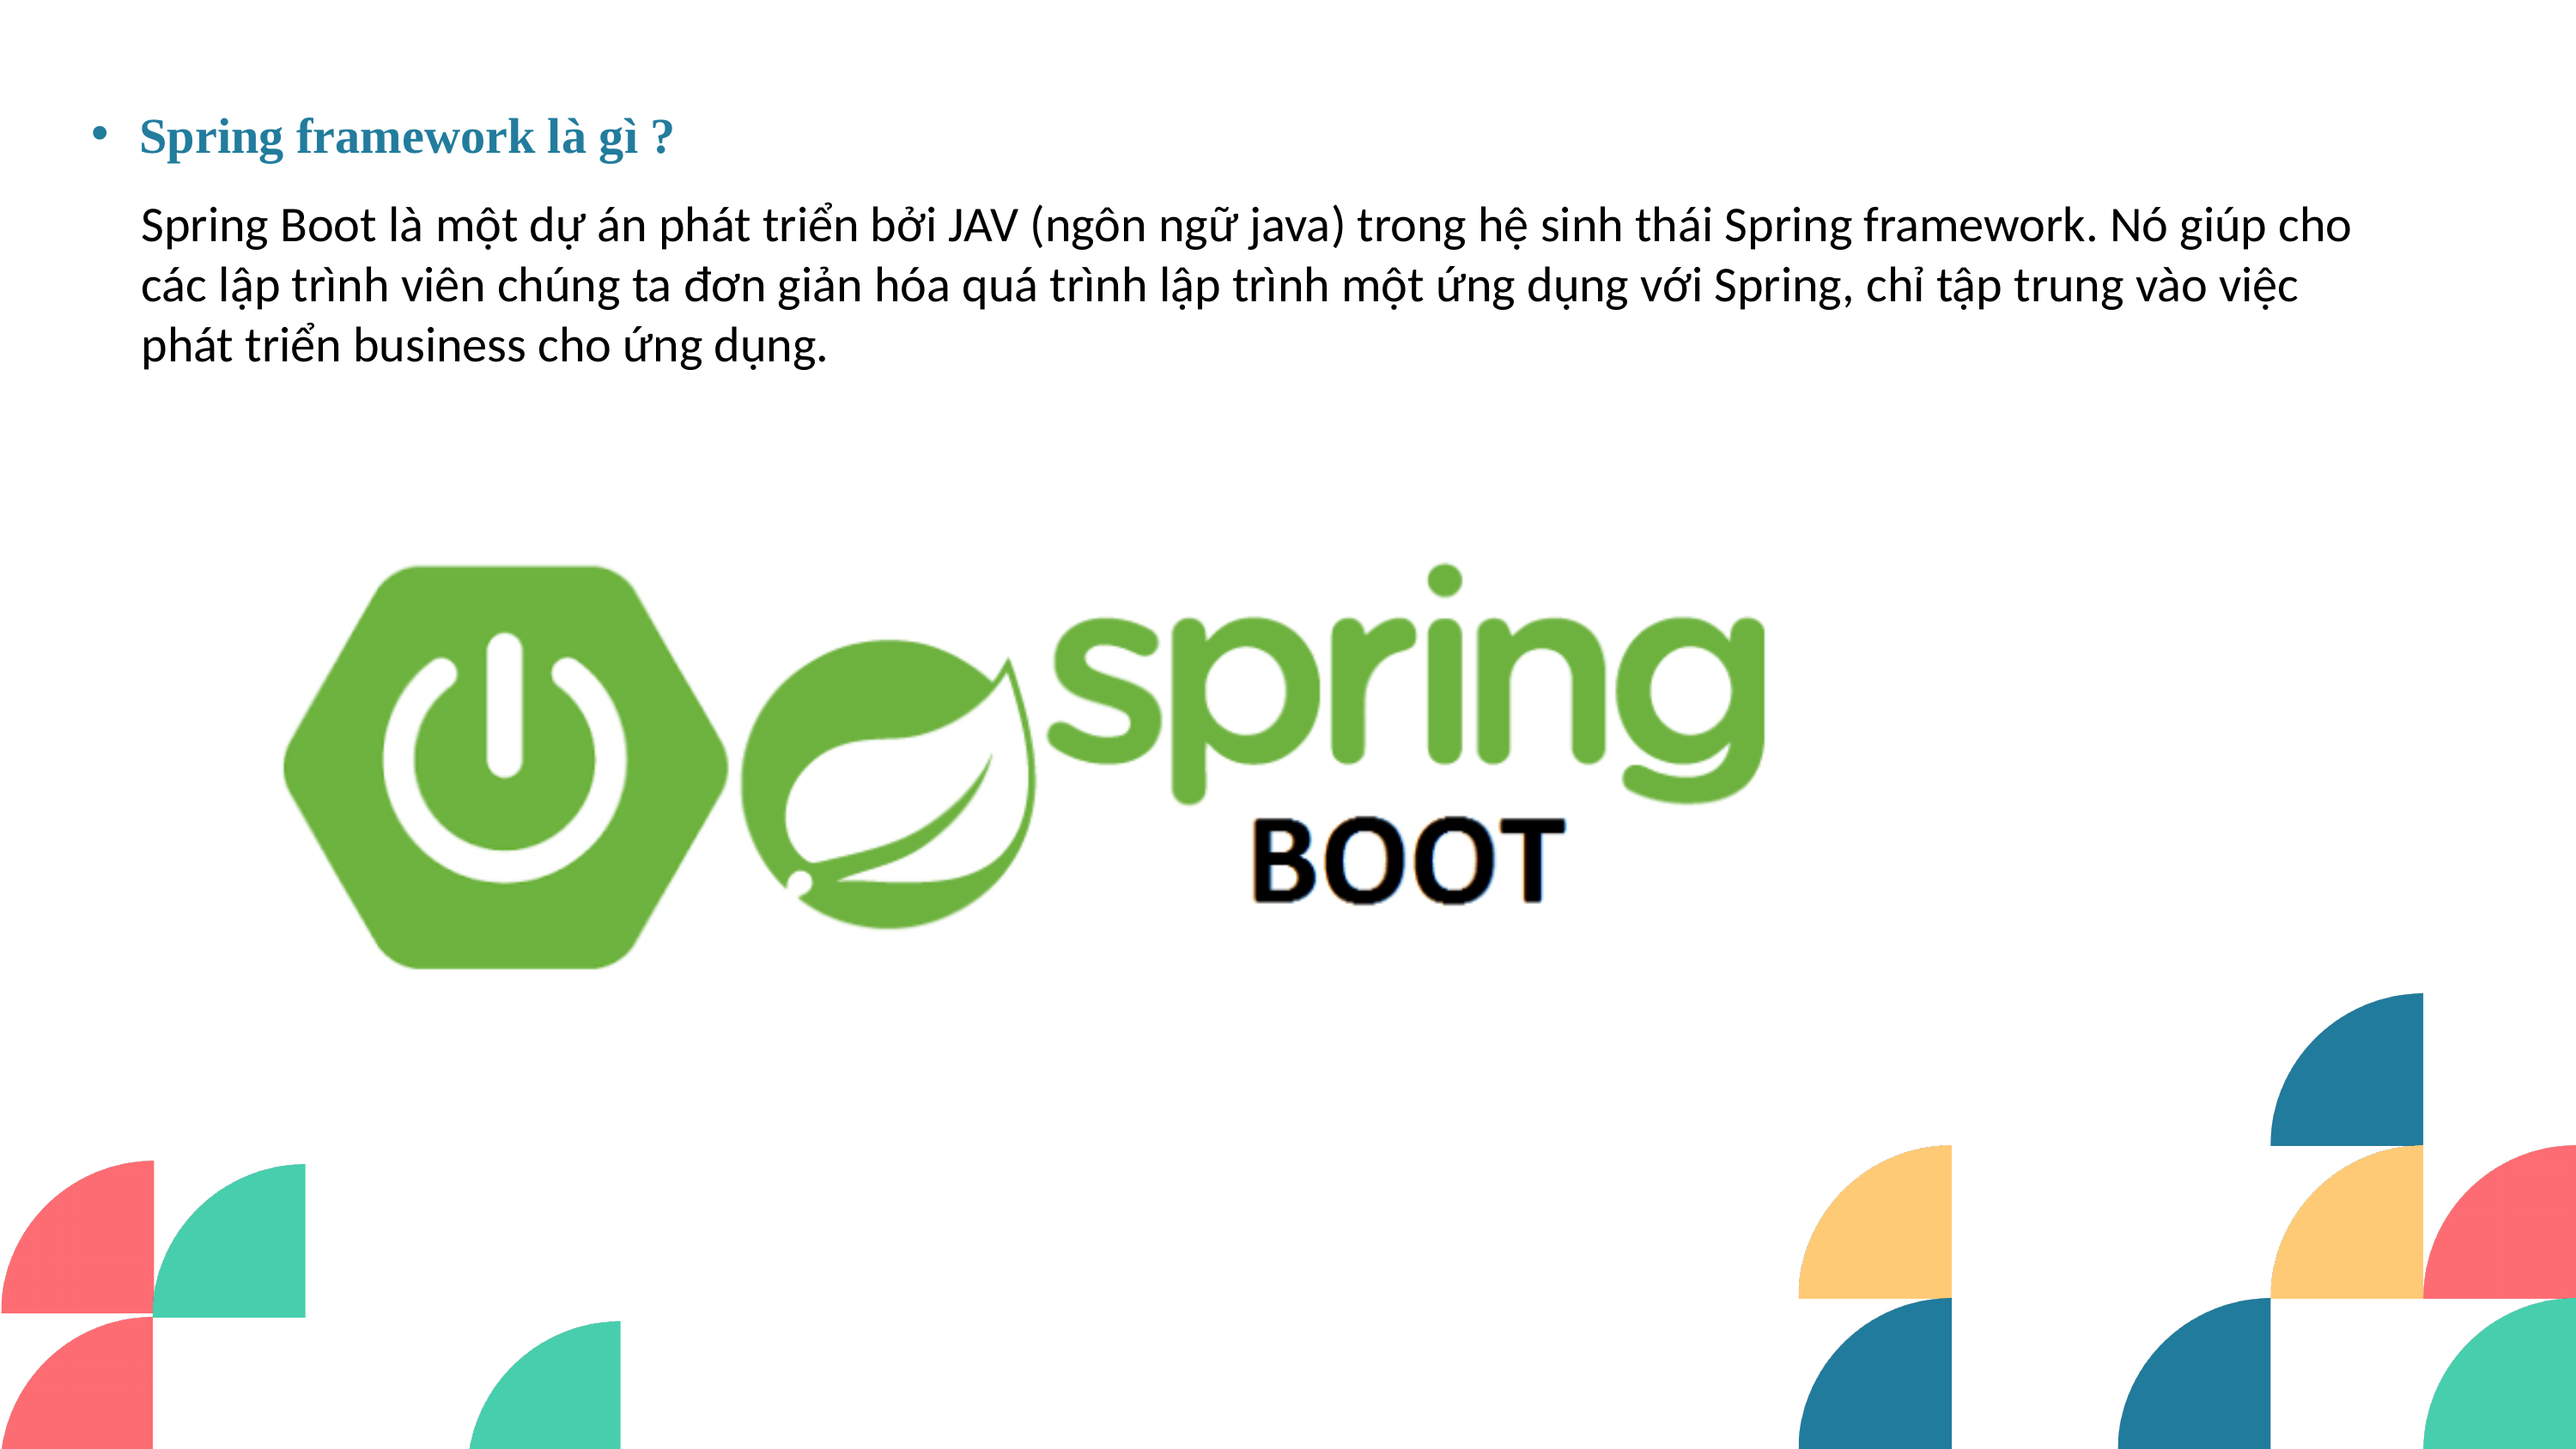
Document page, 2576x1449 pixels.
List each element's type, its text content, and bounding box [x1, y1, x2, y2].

text_box [0, 1317, 153, 1449]
text_box [2270, 993, 2424, 1145]
picture [278, 412, 1771, 1128]
text_box [1, 1161, 152, 1314]
text_box [152, 1234, 306, 1318]
text_box [2117, 1298, 2271, 1449]
text_box [2270, 1145, 2424, 1299]
text_box [1798, 1298, 1952, 1449]
text_box [2424, 1145, 2576, 1298]
text_box [1798, 1145, 1952, 1298]
text_box [467, 1321, 621, 1449]
text_box [21, 445, 1879, 1234]
text_box Spring Boot là một dự án phát triển bởi JAV (ngôn ngữ java) trong hệ sinh thái Spring framework. Nó giúp cho các lập trình viên chúng ta đơn giản hóa quá trình lập trình một ứng dụng với Spring, chỉ tập trung vào việc phát triển business cho ứng dụng. [129, 185, 2369, 439]
text_box [2423, 1298, 2576, 1449]
text_box Spring framework là gì ? [78, 57, 1567, 170]
